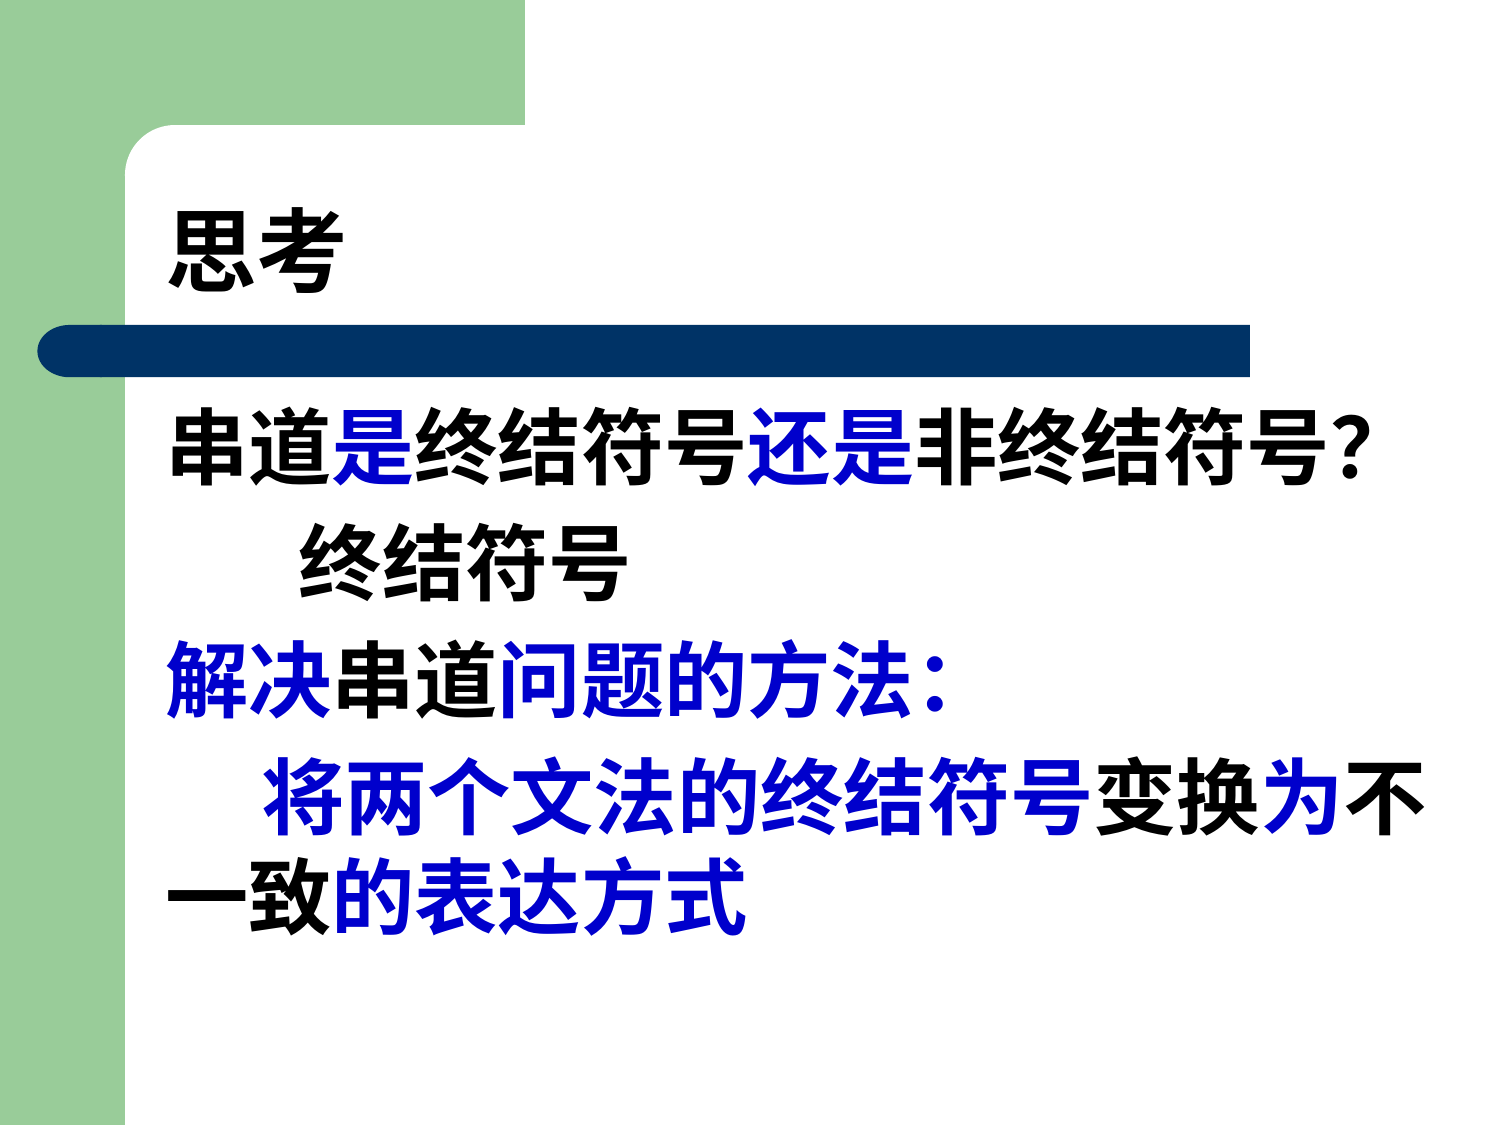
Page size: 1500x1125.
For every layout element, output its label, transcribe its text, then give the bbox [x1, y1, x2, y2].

title 思考 [149, 124, 1463, 313]
list 串道是终结符号还是非终结符号？ 终结符号 解决串道问题的方法： 将两个文法的终结符号变换为不一致的表达方式 [149, 387, 1463, 1001]
